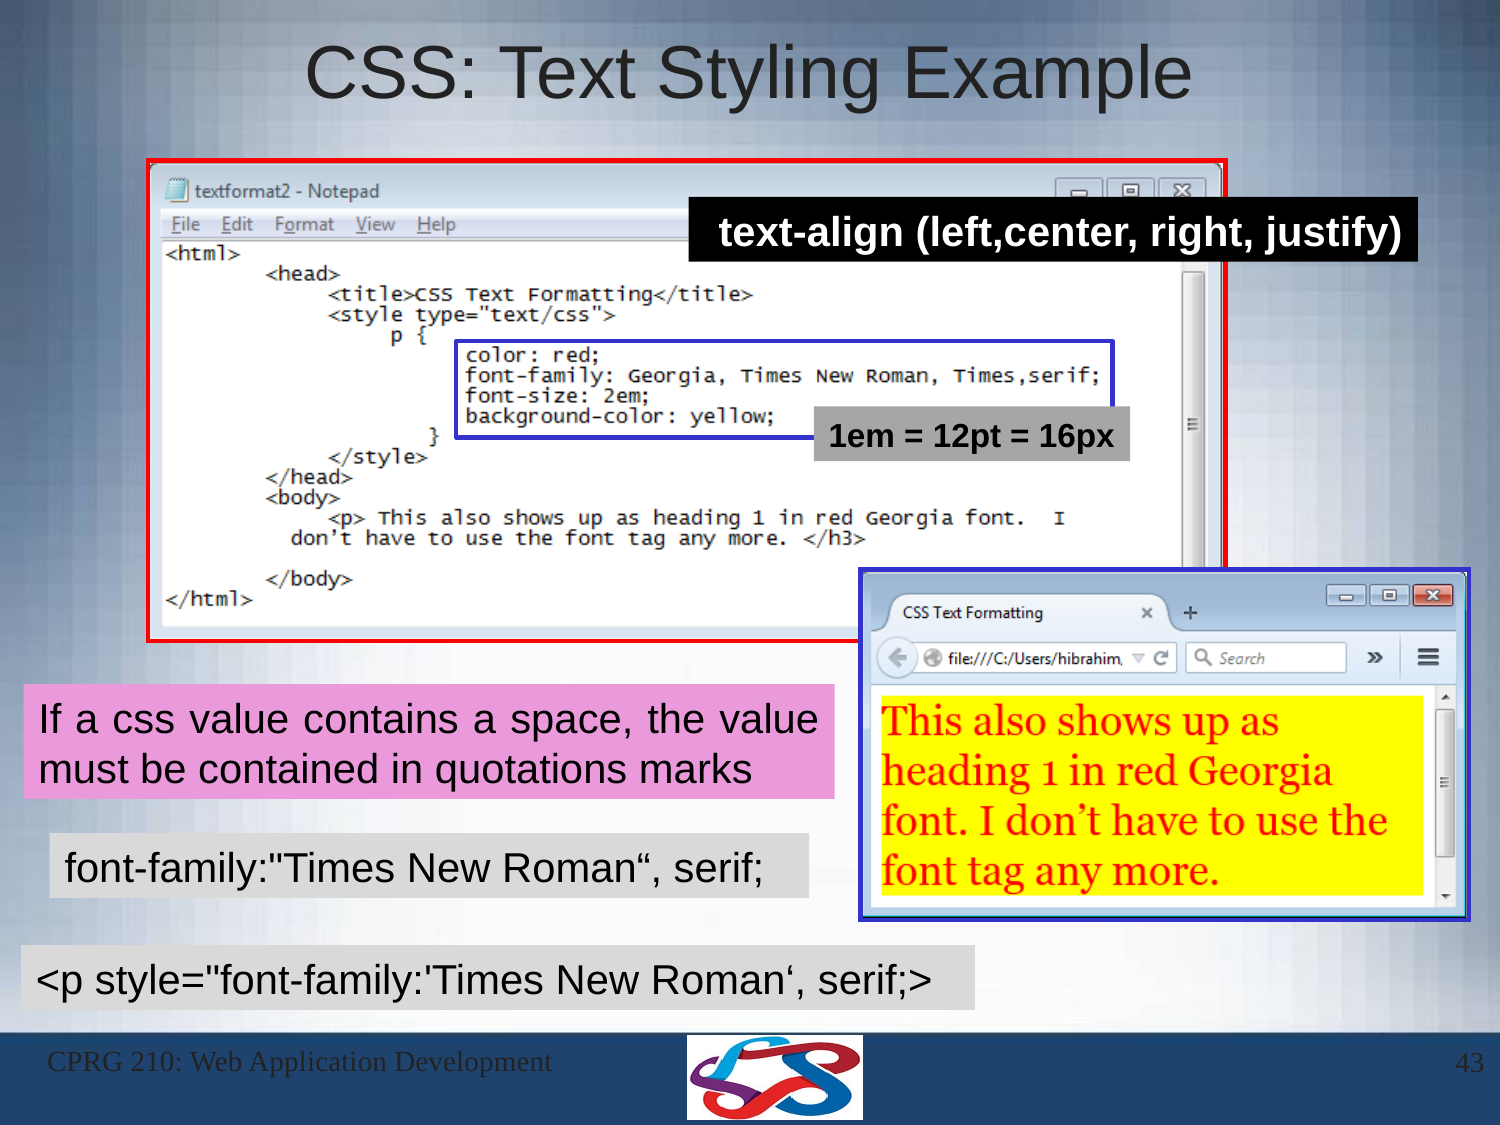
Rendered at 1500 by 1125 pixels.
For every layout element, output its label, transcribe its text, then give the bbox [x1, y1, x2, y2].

footer CPRG 210: Web Application Development [0, 1035, 600, 1111]
title CSS: Text Styling Example [87, 0, 1413, 163]
text_box font-family:"Times New Roman“, serif; [49, 833, 810, 898]
text_box text-align (left,center, right, justify) [1227, 196, 1418, 262]
text_box <p style="font-family:'Times New Roman‘, serif;> [21, 945, 975, 1010]
picture [0, 0, 1500, 1125]
text_box If a css value contains a space, the value must be contained in quotations marks [23, 684, 835, 799]
slide_number 43 [1187, 1035, 1500, 1111]
picture [149, 162, 1468, 919]
